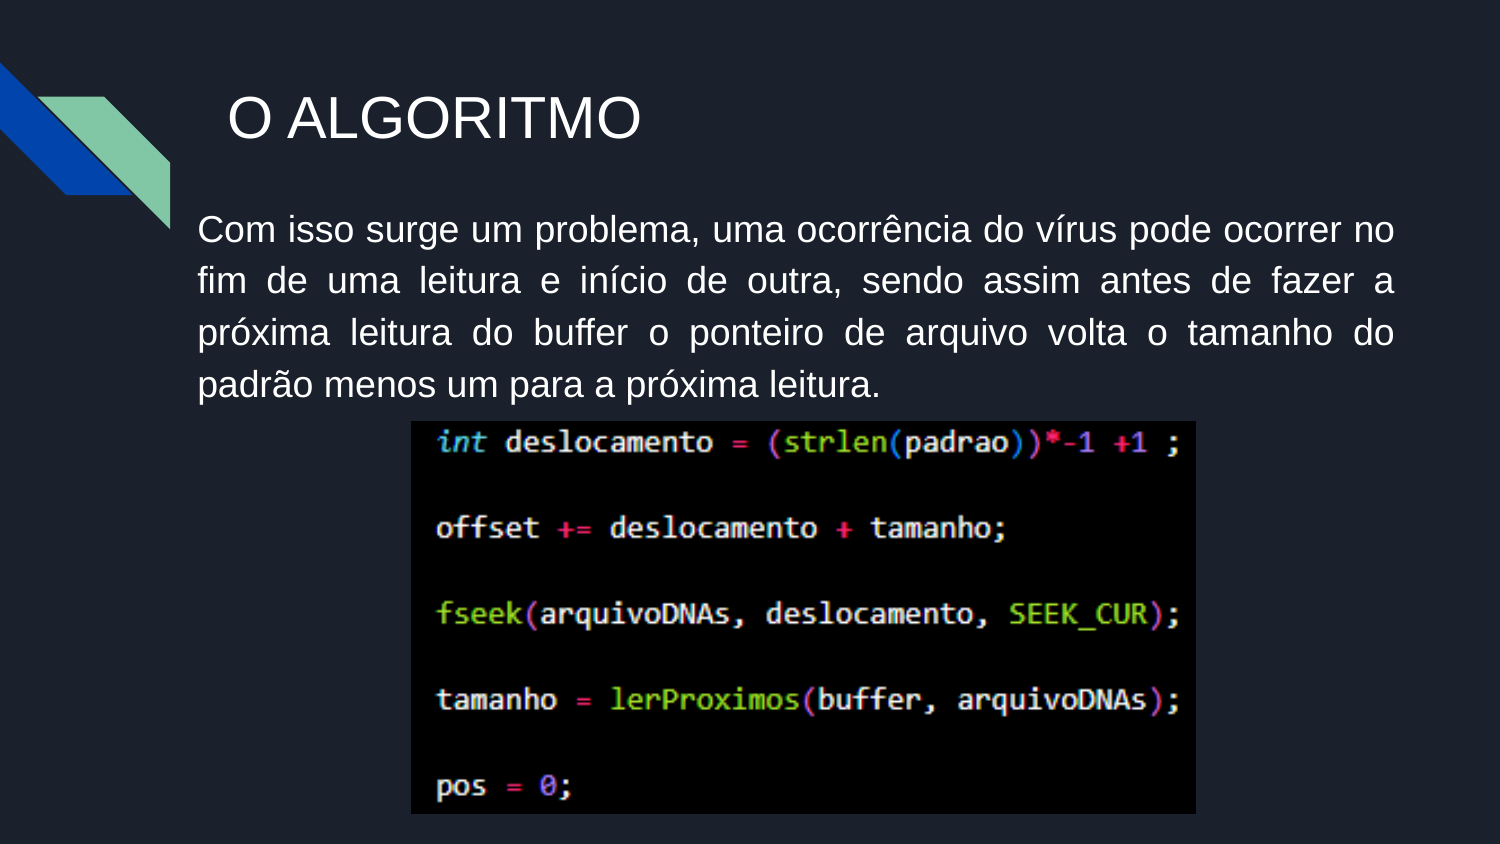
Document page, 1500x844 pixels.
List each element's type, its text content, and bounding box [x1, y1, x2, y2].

picture [411, 421, 1197, 815]
title O ALGORITMO [212, 64, 1368, 183]
list Com isso surge um problema, uma ocorrência do vírus pode ocorrer no fim de uma leitura e início de outra, sendo assim antes de fazer a próxima leitura do buffer o ponteiro de arquivo volta o tamanho do padrão menos um para a próxima leitura. [182, 183, 1411, 661]
